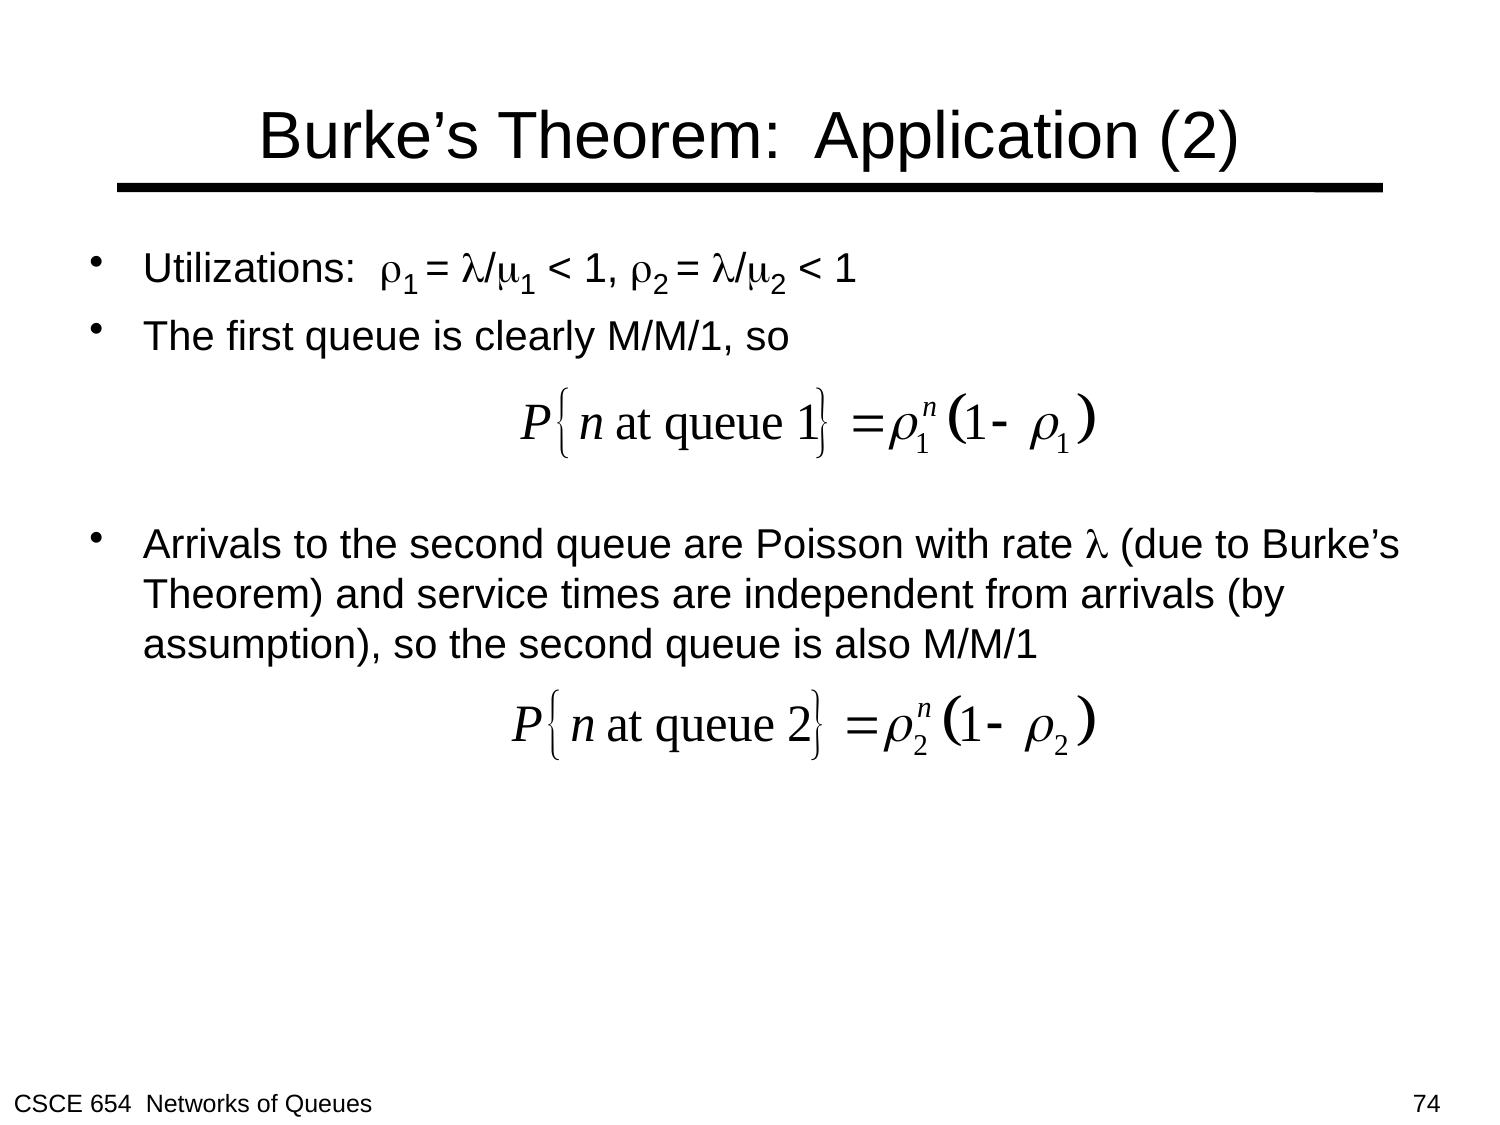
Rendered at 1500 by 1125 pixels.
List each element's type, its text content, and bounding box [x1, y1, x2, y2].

list Utilizations: r1 = l/m1 < 1, r2 = l/m2 < 1 The first queue is clearly M/M/1, so Arrivals to the second queue are Poisson with rate l (due to Burke’s Theorem) and service times are independent from arrivals (by assumption), so the second queue is also M/M/1 [75, 224, 1425, 1005]
title Burke’s Theorem: Application (2) [75, 0, 1425, 175]
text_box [511, 382, 1100, 468]
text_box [502, 684, 1099, 769]
